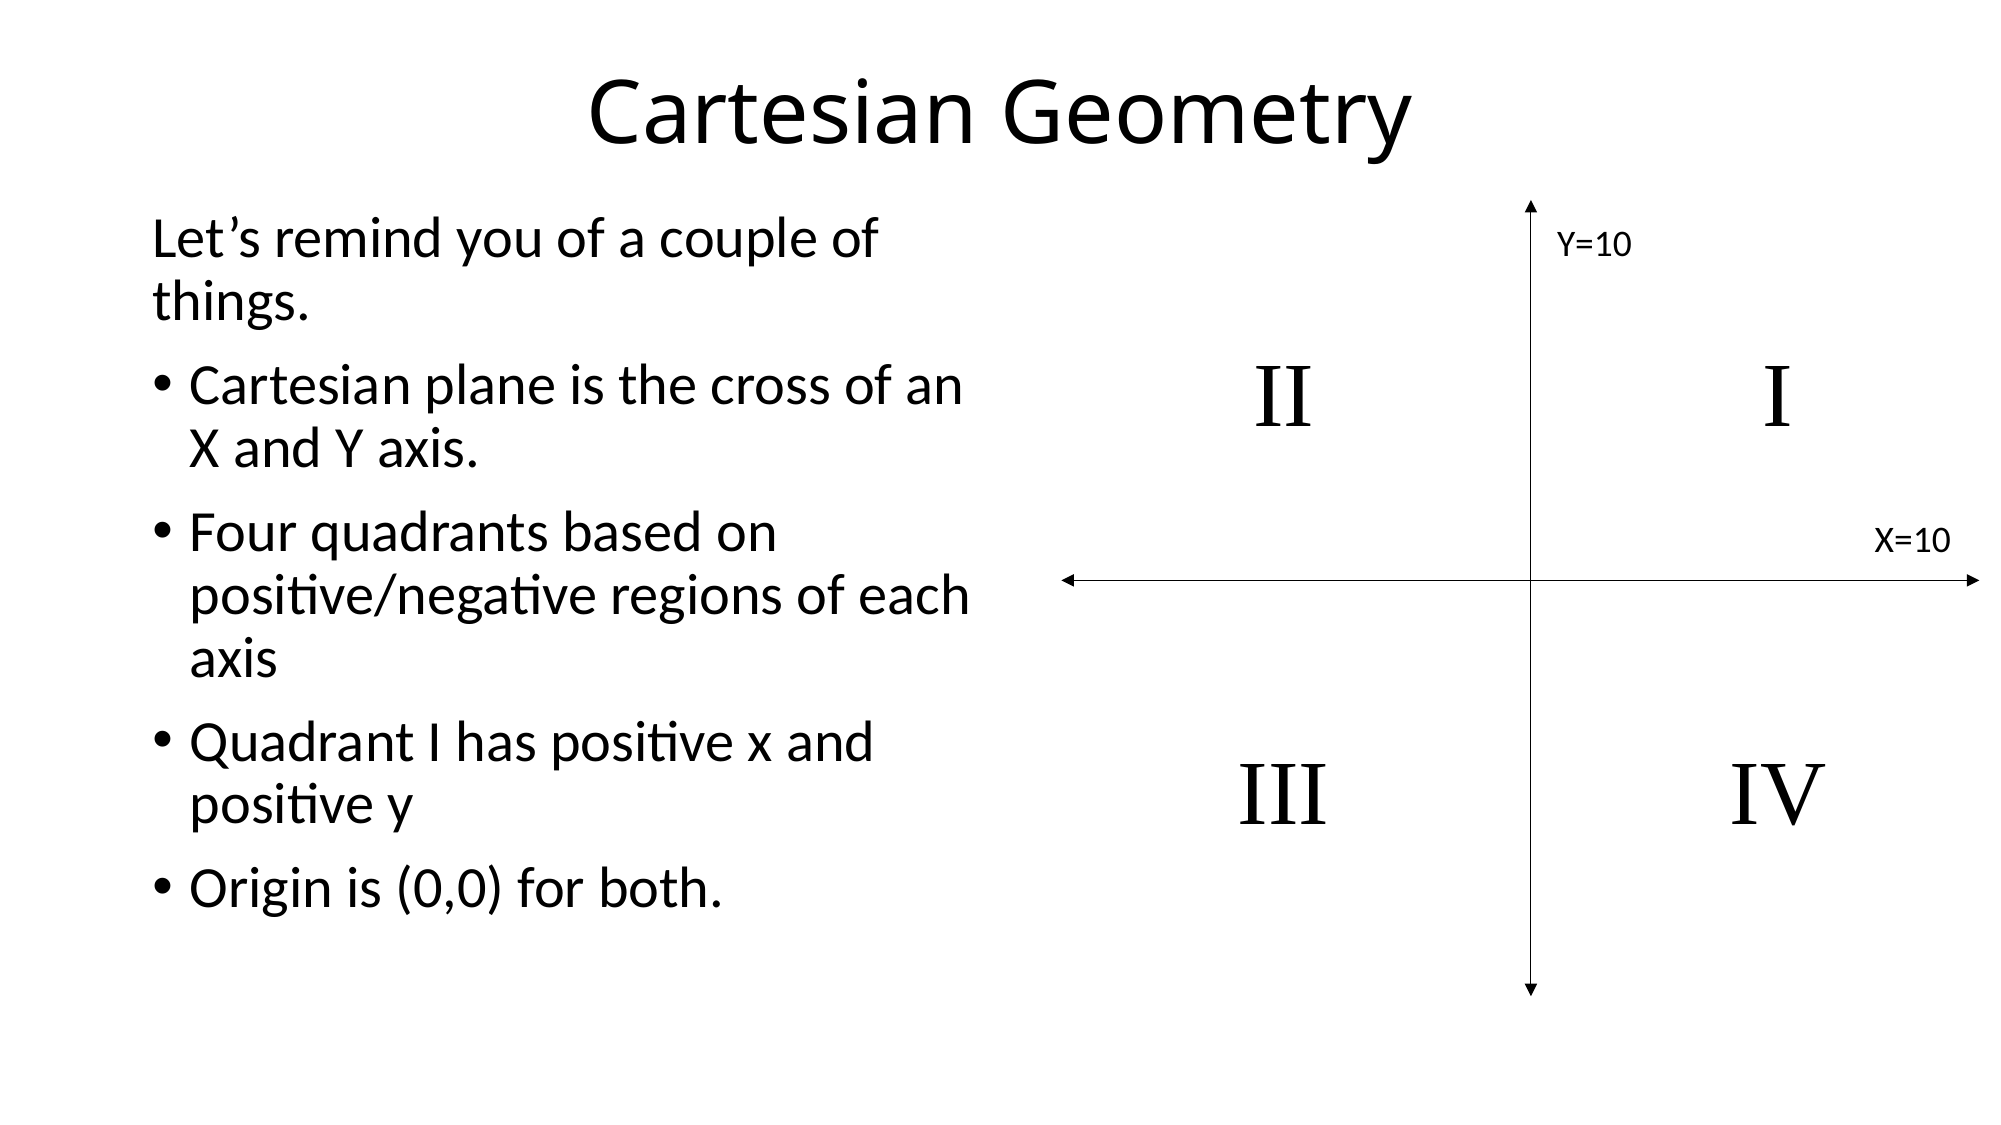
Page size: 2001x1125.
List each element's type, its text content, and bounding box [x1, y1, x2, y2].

text_box I [1654, 327, 1902, 452]
text_box X=10 [1859, 507, 1973, 568]
title Cartesian Geometry [137, 59, 1863, 170]
text_box II [1160, 327, 1407, 452]
text_box Y=10 [1542, 211, 1655, 272]
list Let’s remind you of a couple of things. Cartesian plane is the cross of an X and Y axis. Four quadrants based on positive/negative regions of each axis Quadrant I has positive x and positive y Origin is (0,0) for both. [137, 200, 988, 1014]
text_box IV [1654, 725, 1902, 850]
text_box III [1160, 725, 1407, 850]
